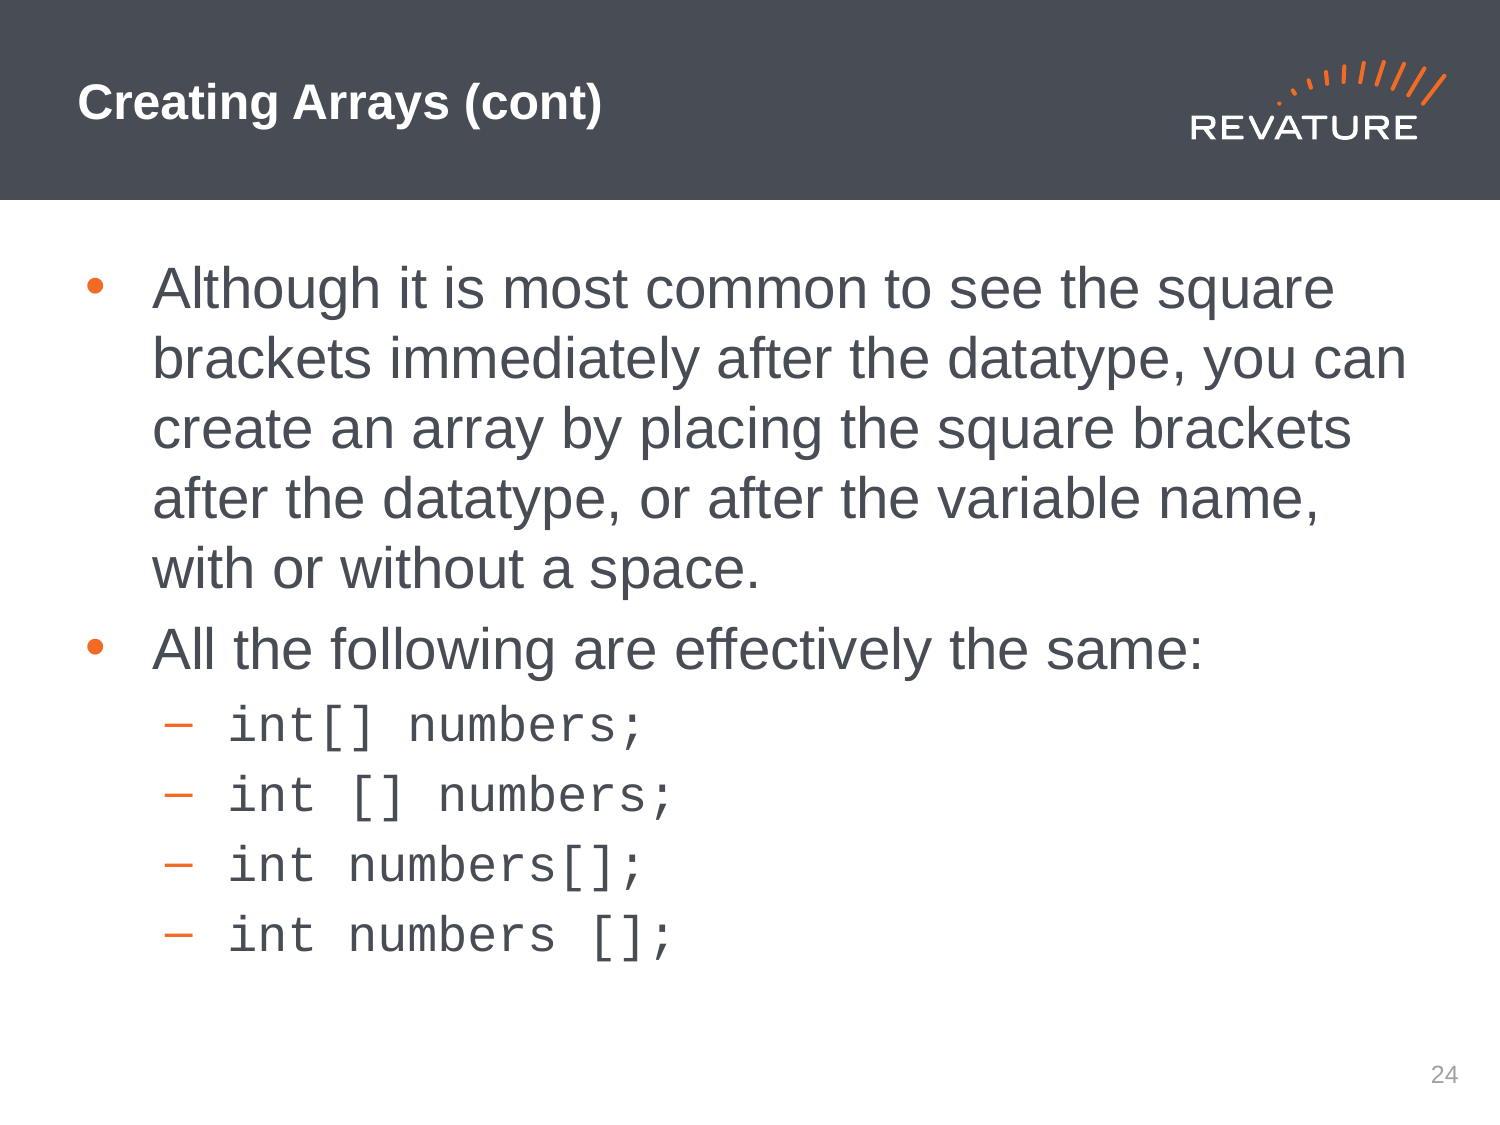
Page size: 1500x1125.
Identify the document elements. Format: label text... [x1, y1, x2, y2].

title Creating Arrays (cont) [62, 0, 1084, 200]
slide_number 23 [1332, 1043, 1474, 1104]
list Although it is most common to see the square brackets immediately after the datatype, you can create an array by placing the square brackets after the datatype, or after the variable name, with or without a space. All the following are effectively the same: int[] numbers; int [] numbers; int numbers[]; int numbers []; [62, 243, 1438, 1025]
